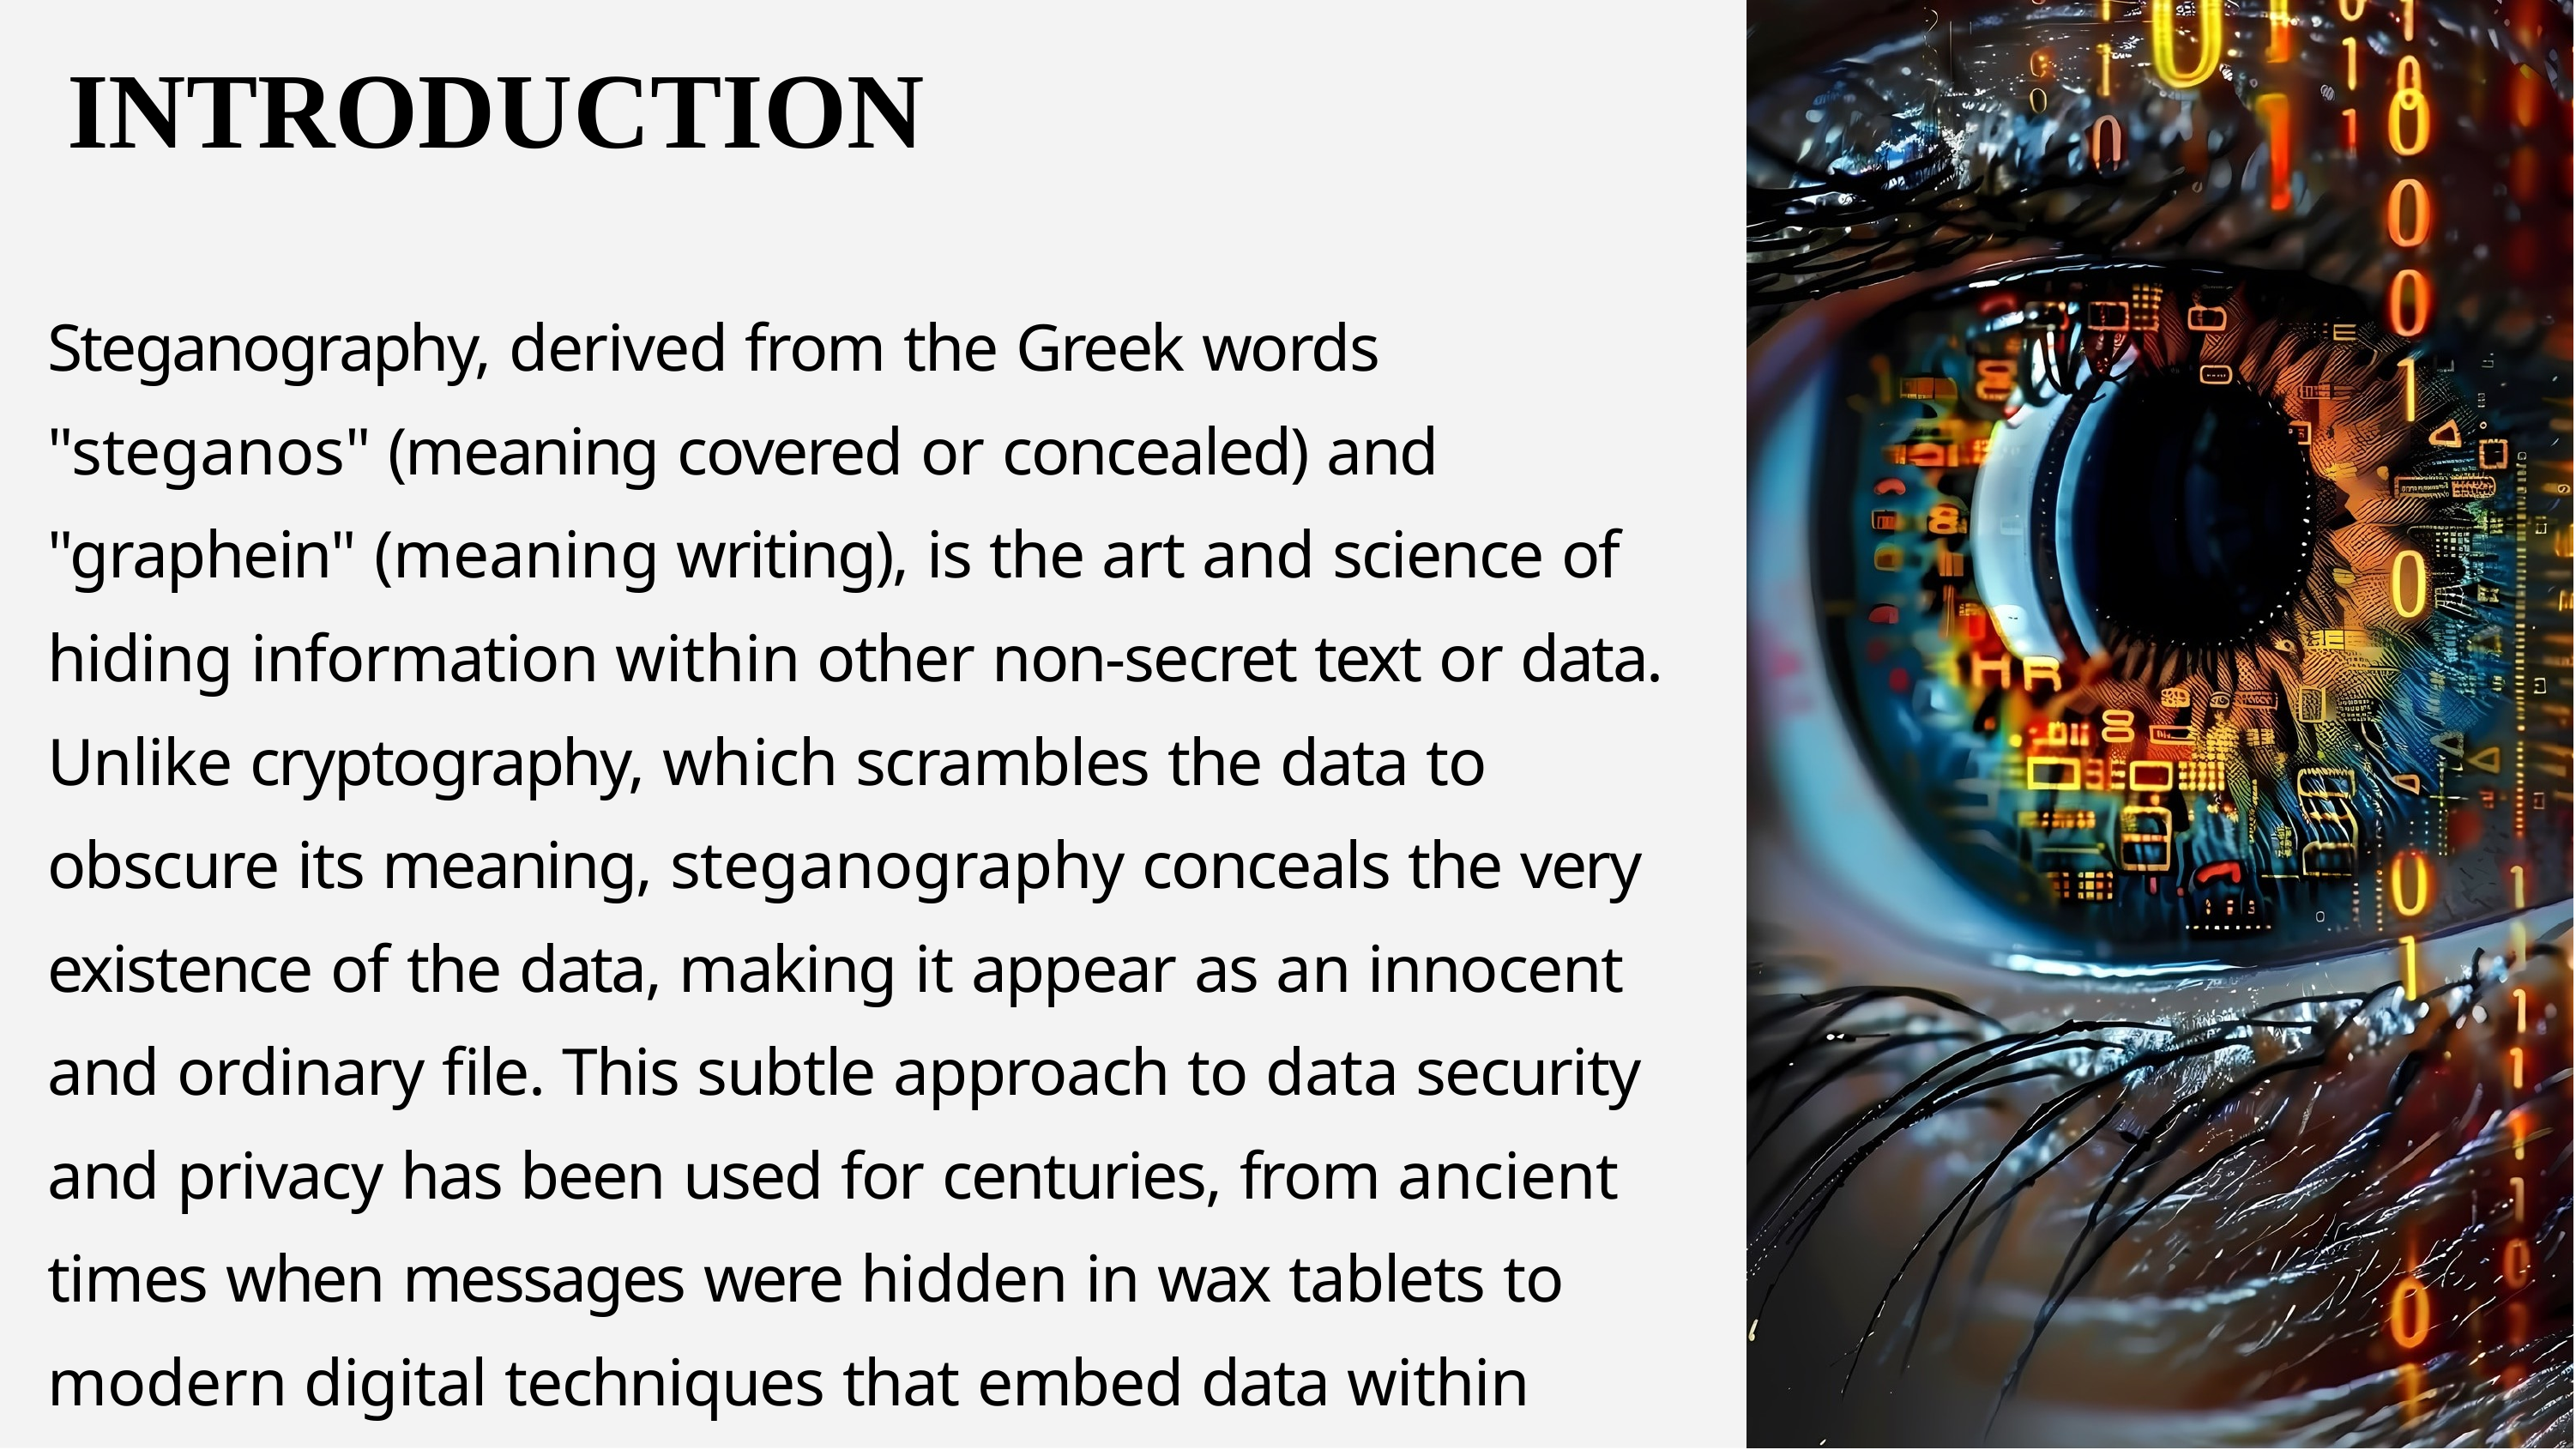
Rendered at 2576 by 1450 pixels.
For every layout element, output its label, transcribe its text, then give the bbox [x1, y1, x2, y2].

title INTRODUCTION [65, 38, 977, 279]
picture [1746, 0, 2574, 1448]
text_box Steganography, derived from the Greek words "steganos" (meaning covered or concealed) and "graphein" (meaning writing), is the art and science of hiding information within other non-secret text or data. Unlike cryptography, which scrambles the data to obscure its meaning, steganography conceals the very existence of the data, making it appear as an innocent and ordinary ﬁle. This subtle approach to data security and privacy has been used for centuries, from ancient times when messages were hidden in wax tablets to modern digital techniques that embed data within multimedia ﬁles. [45, 279, 1698, 1450]
